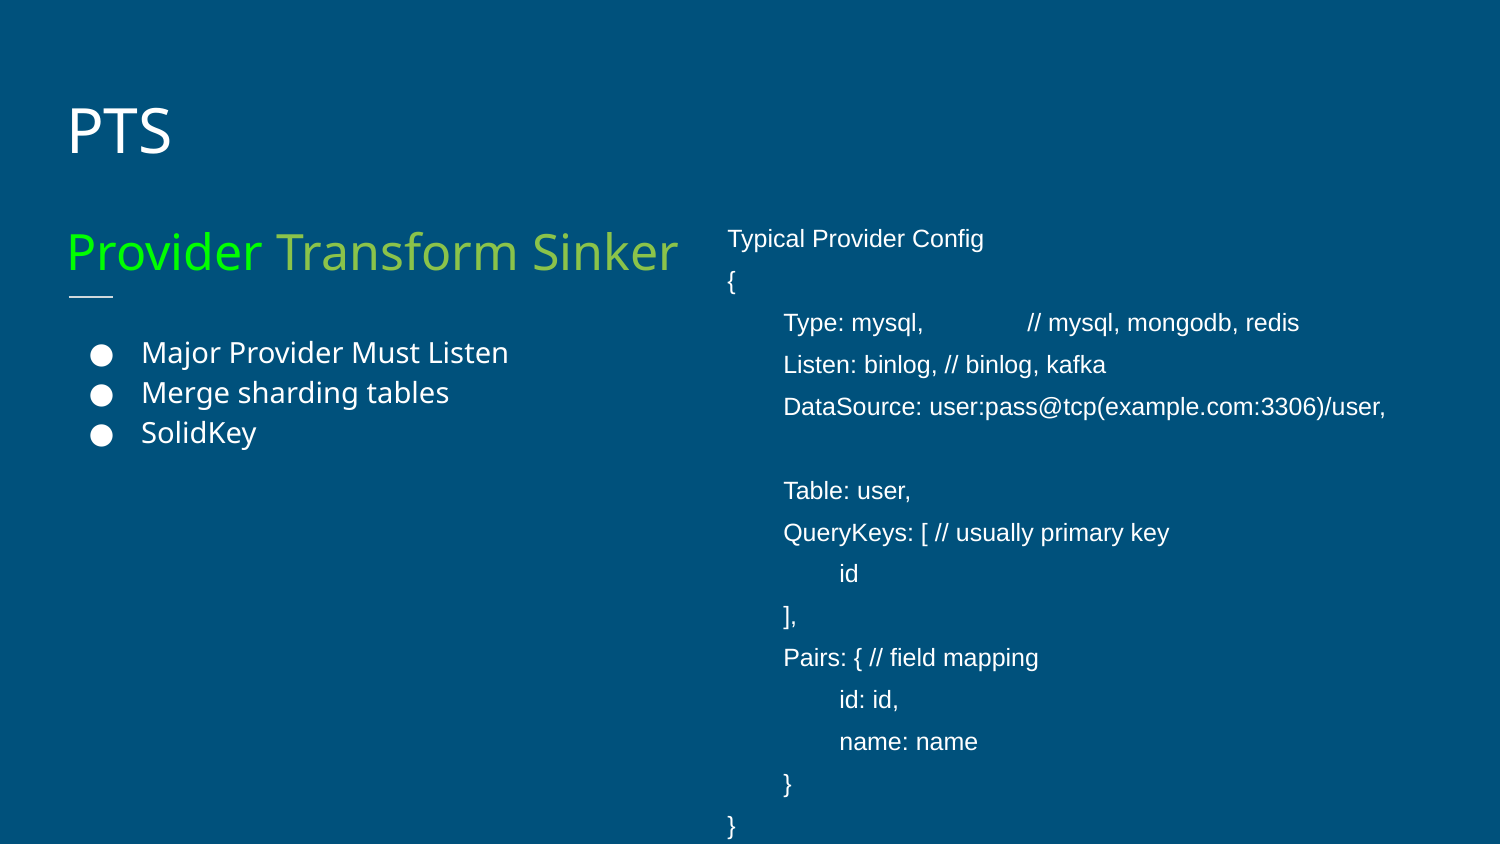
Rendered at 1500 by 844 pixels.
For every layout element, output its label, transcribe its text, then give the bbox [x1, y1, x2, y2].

list Typical Provider Config { Type: mysql, // mysql, mongodb, redis Listen: binlog, // binlog, kafka DataSource: user:pass@tcp(example.com:3306)/user, Table: user, QueryKeys: [ // usually primary key id ], Pairs: { // field mapping id: id, name: name } } [712, 196, 1420, 784]
list Major Provider Must Listen Merge sharding tables SolidKey [51, 314, 684, 766]
title PTS [51, 61, 1449, 182]
list Provider Transform Sinker [51, 196, 712, 283]
